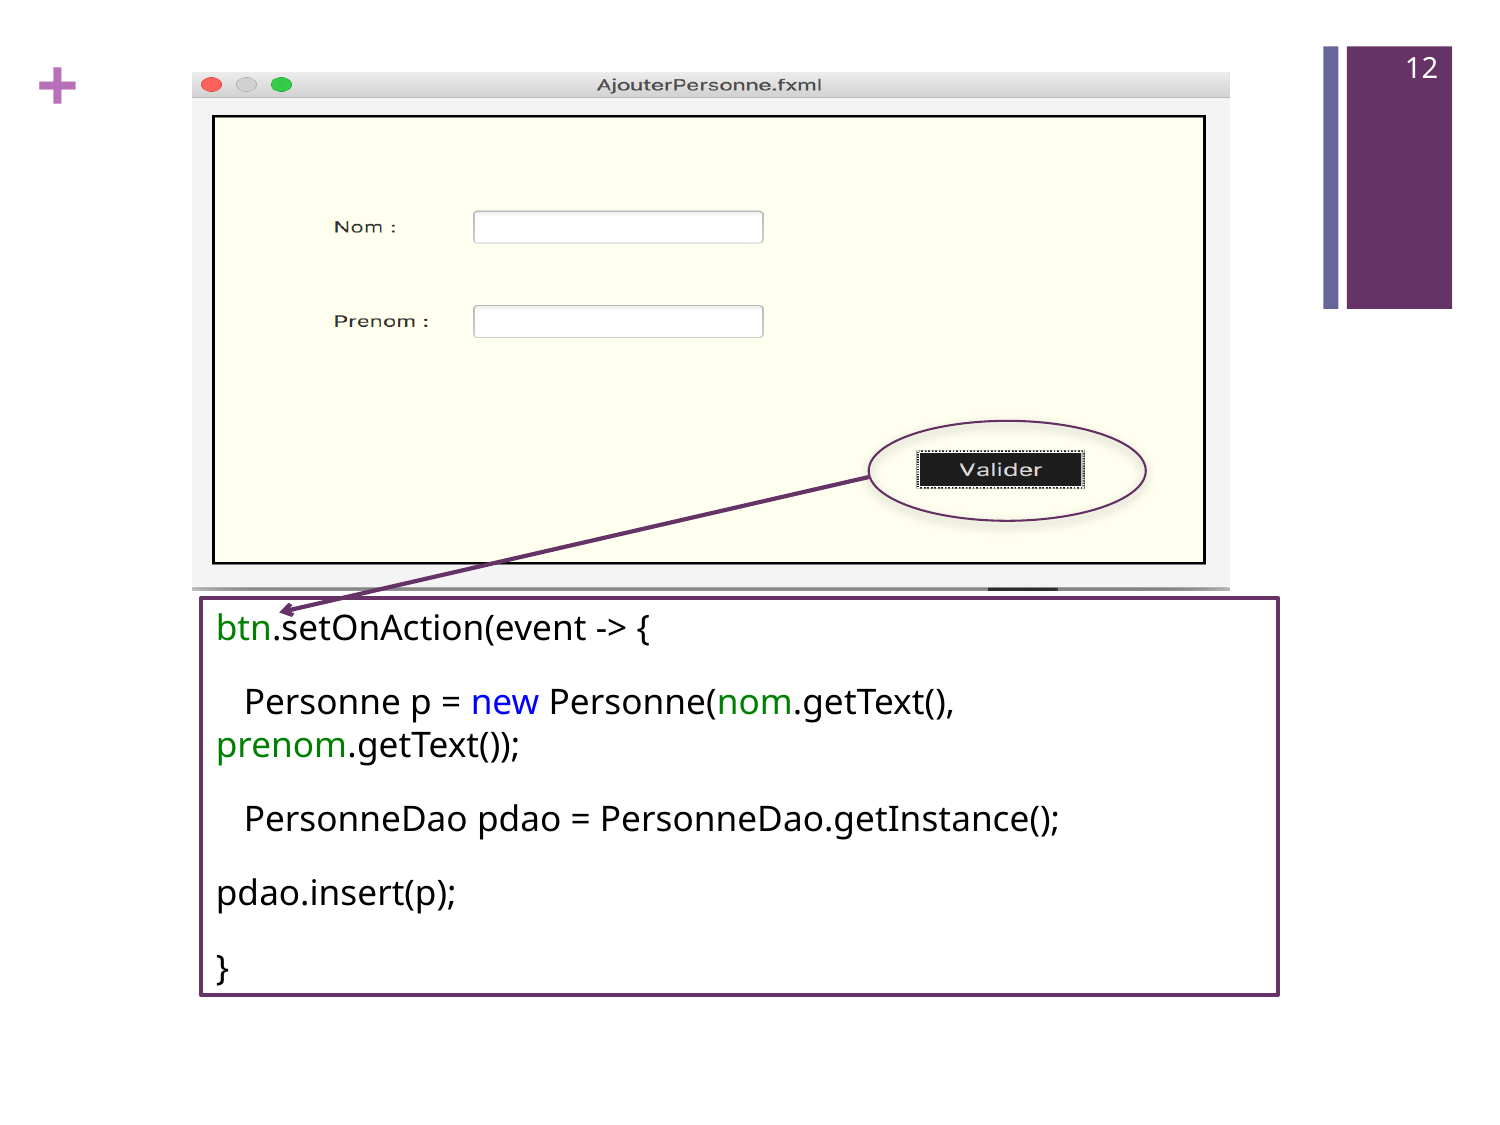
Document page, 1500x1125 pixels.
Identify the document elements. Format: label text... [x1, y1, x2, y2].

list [192, 0, 1230, 707]
slide_number 12 [1362, 39, 1454, 100]
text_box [278, 476, 870, 613]
list btn.setOnAction(event -> { Personne p = new Personne(nom.getText(), prenom.getText()); PersonneDao pdao = PersonneDao.getInstance(); pdao.insert(p); } [199, 596, 1280, 997]
